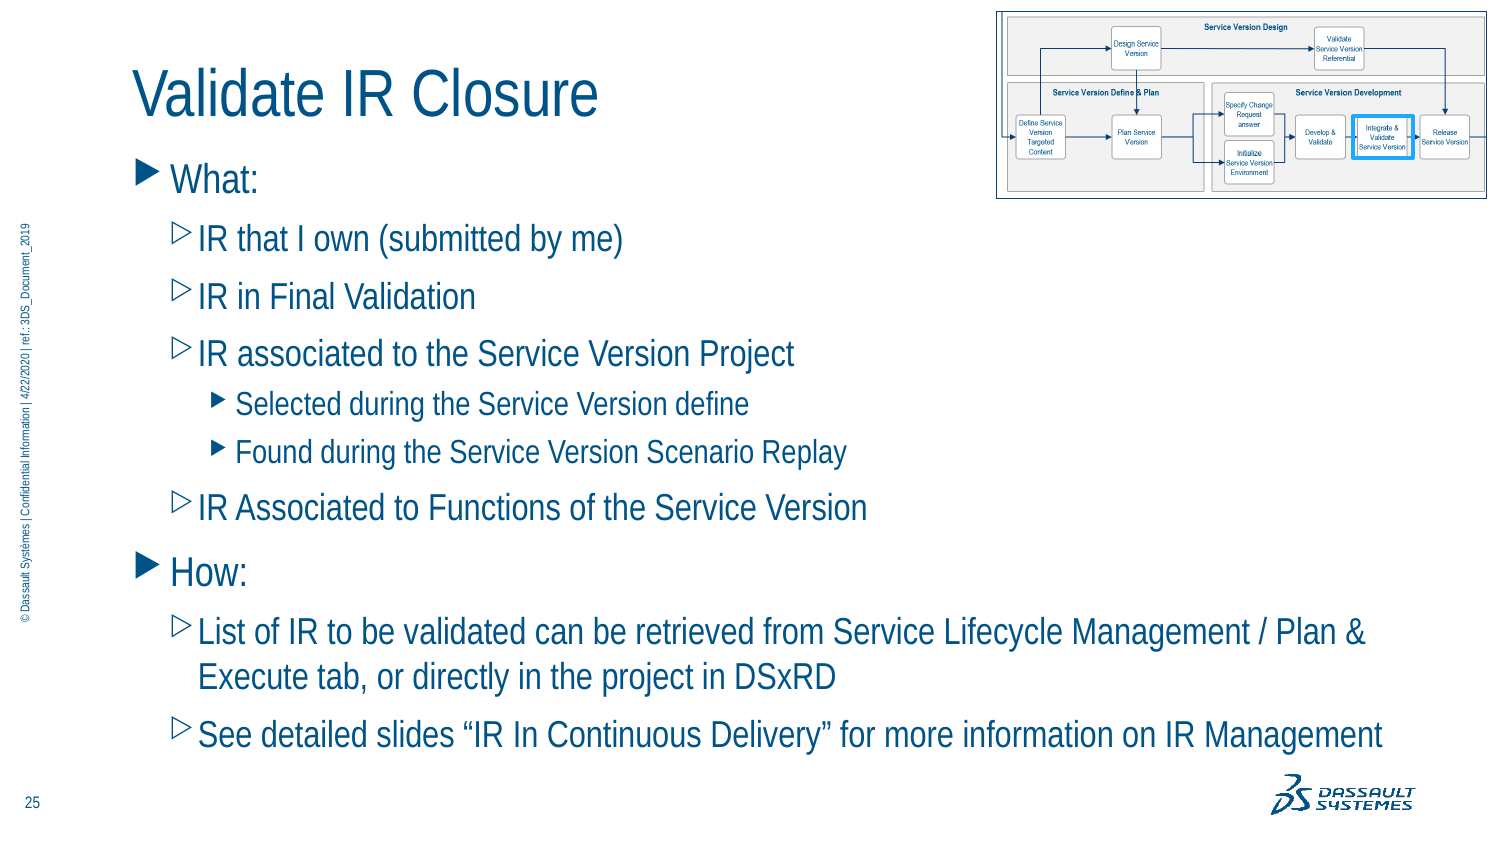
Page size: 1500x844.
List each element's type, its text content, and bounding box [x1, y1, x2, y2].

picture [996, 11, 1487, 200]
picture [1267, 783, 1418, 818]
list What: IR that I own (submitted by me) IR in Final Validation IR associated to the Service Version Project Selected during the Service Version define Found during the Service Version Scenario Replay IR Associated to Functions of the Service Version How: List of IR to be validated can be retrieved from Service Lifecycle Management / Plan & Execute tab, or directly in the project in DSxRD See detailed slides “IR In Continuous Delivery” for more information on IR Management [117, 144, 1446, 783]
title Validate IR Closure [118, 59, 991, 121]
